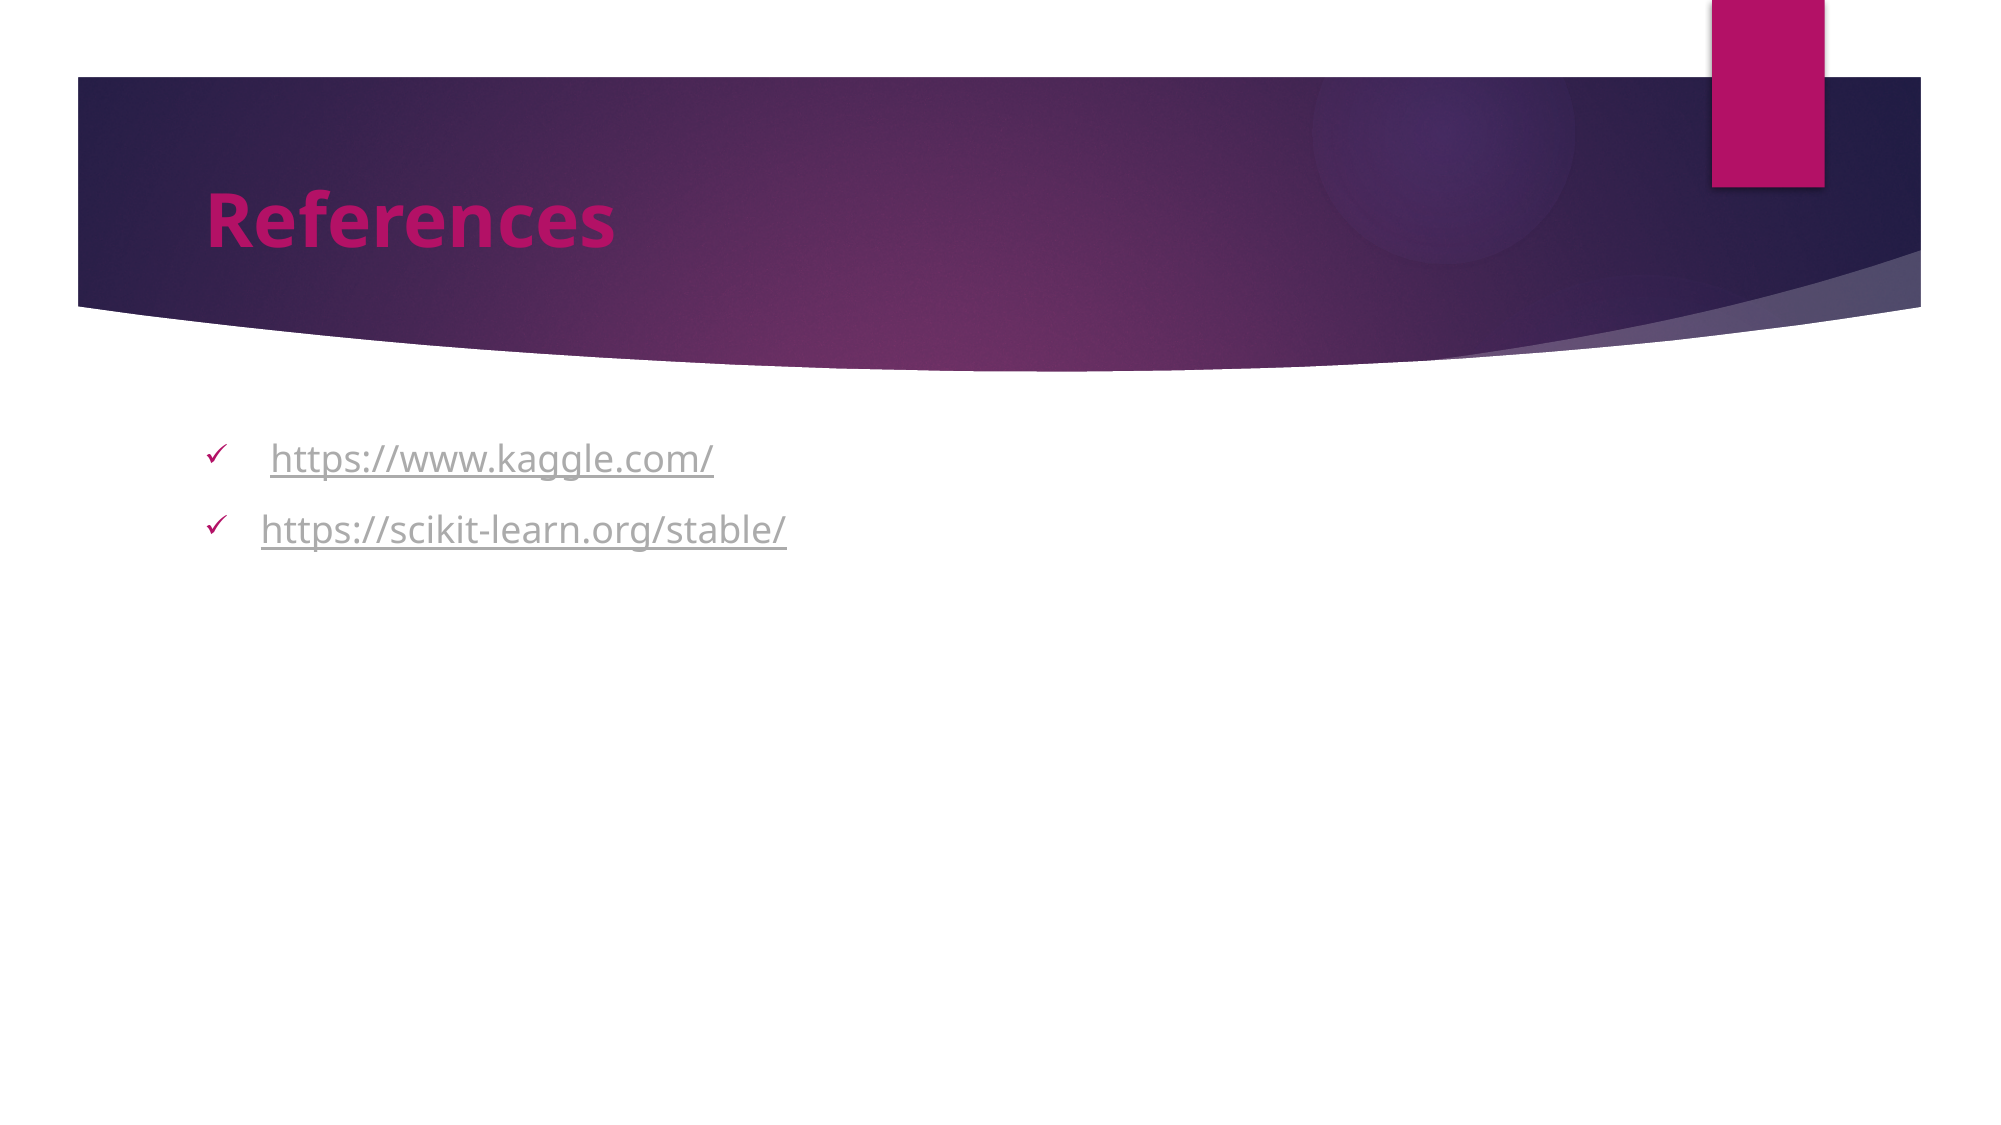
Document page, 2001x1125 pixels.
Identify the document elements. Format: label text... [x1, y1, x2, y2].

list https://www.kaggle.com/ https://scikit-learn.org/stable/ [189, 427, 1638, 988]
title References [189, 159, 1627, 276]
